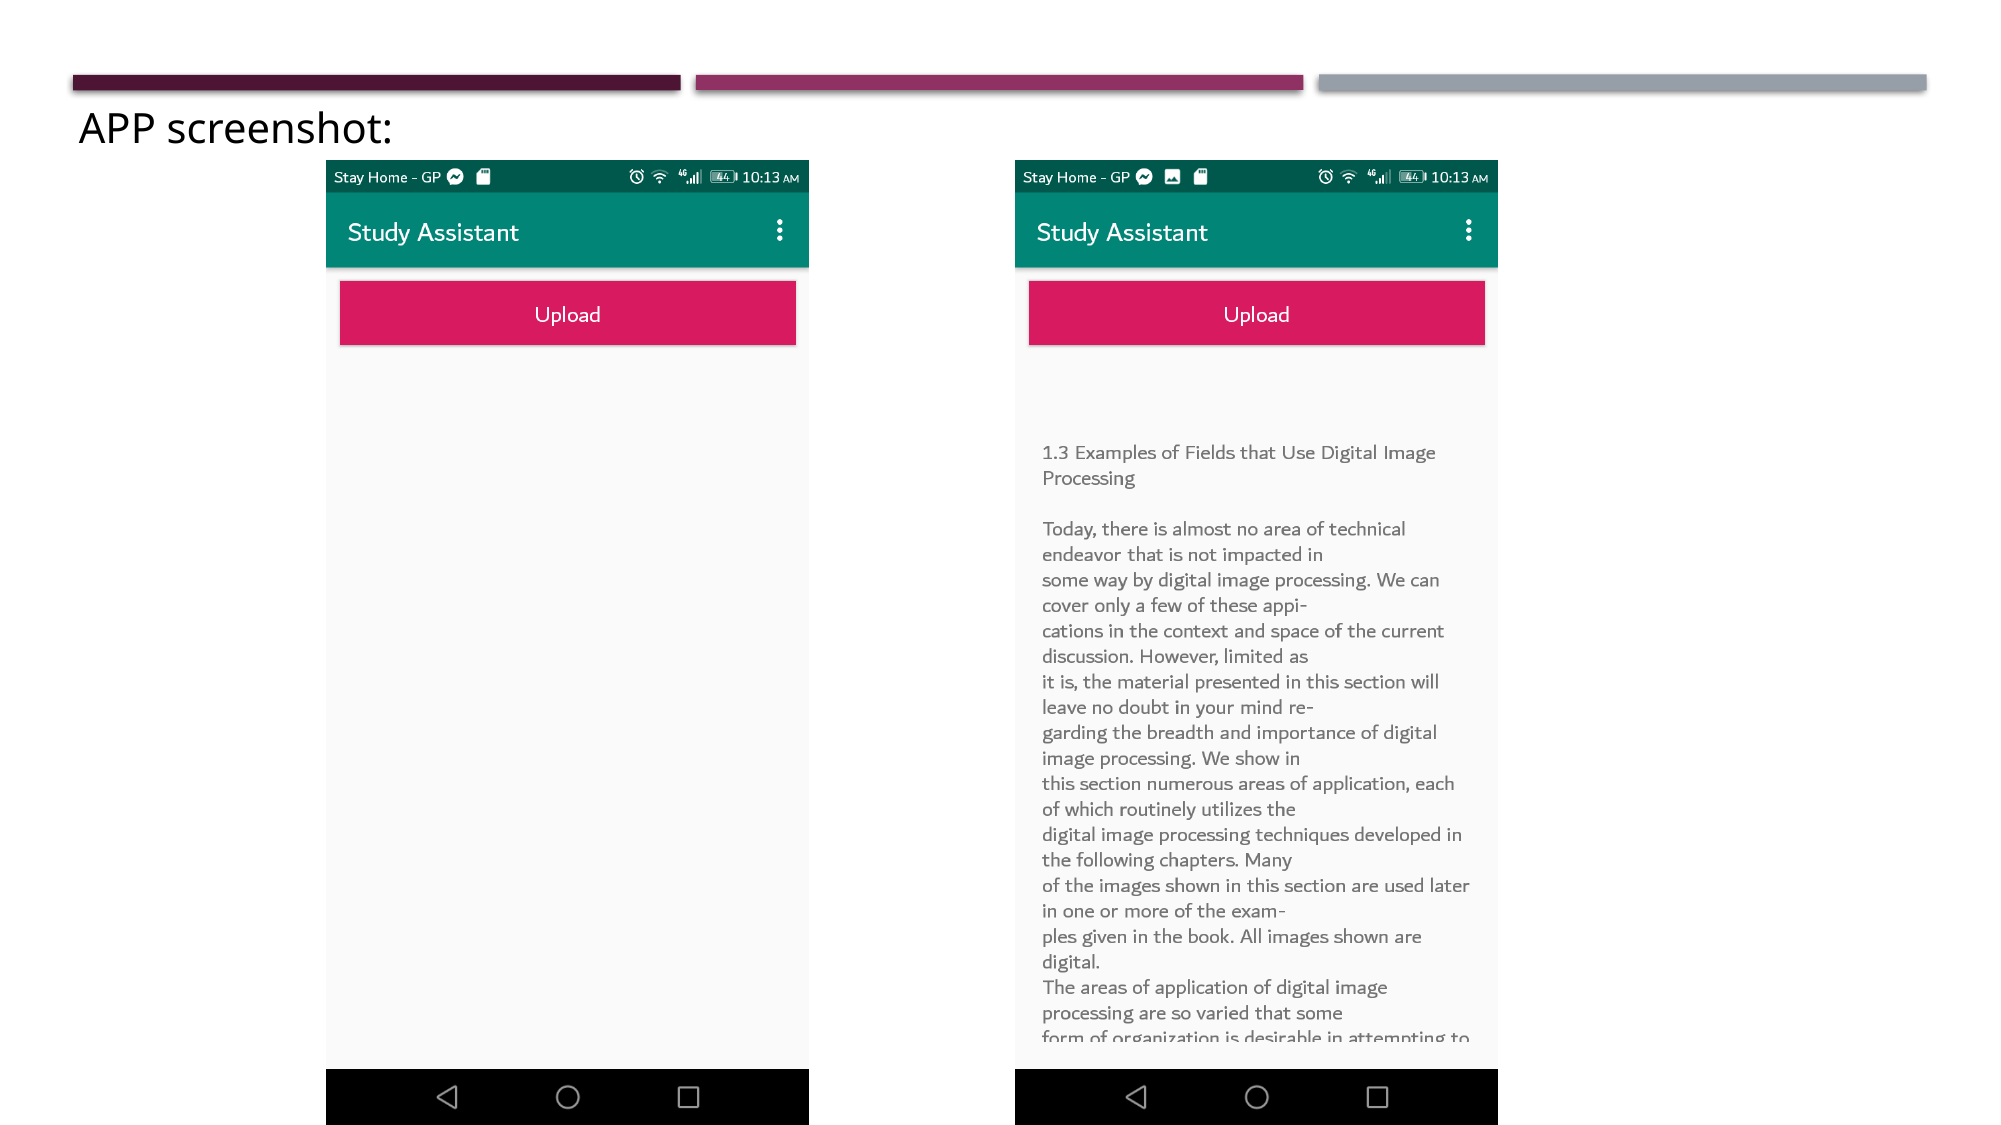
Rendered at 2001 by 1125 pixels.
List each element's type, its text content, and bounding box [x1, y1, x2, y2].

picture [1014, 159, 1499, 1125]
picture [325, 159, 810, 1125]
text_box APP screenshot: [63, 94, 1775, 160]
